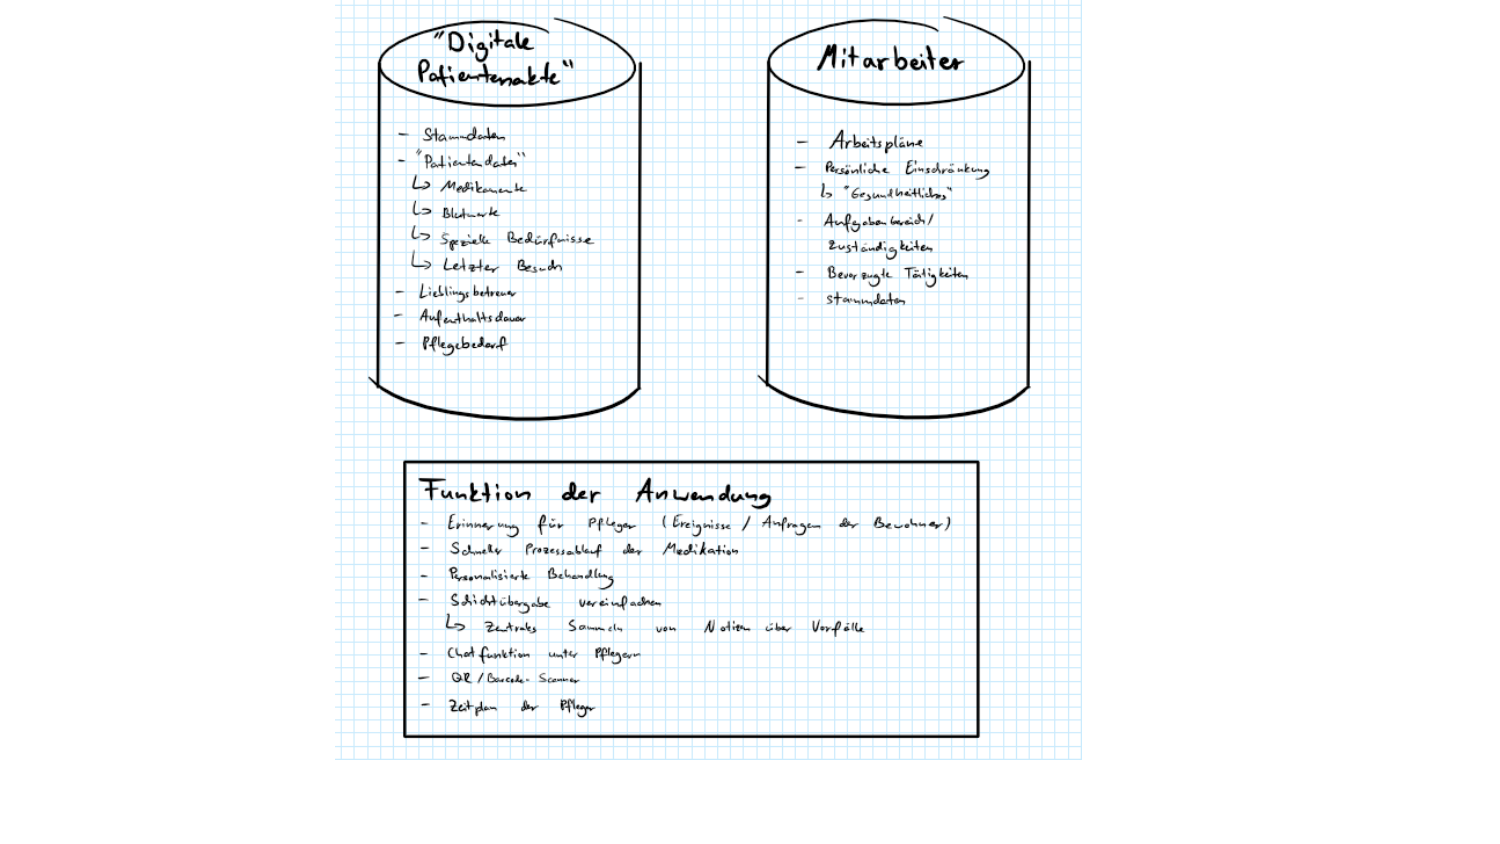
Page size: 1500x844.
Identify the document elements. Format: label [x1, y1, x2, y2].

picture [334, 0, 1083, 760]
